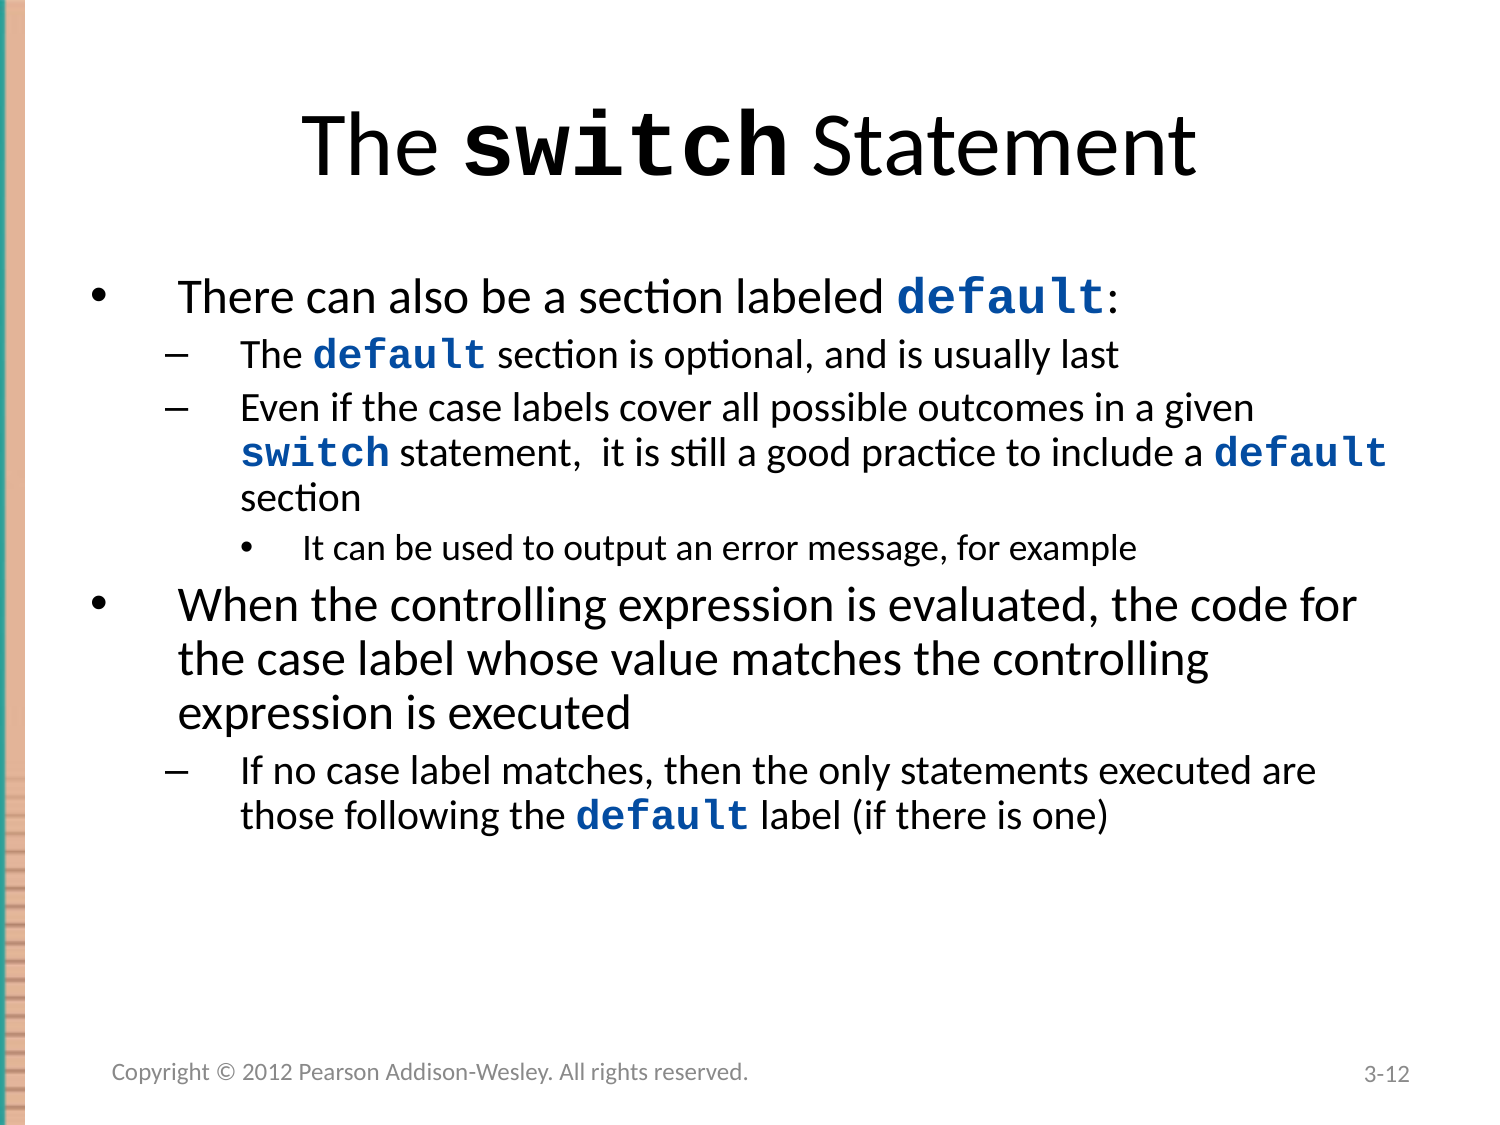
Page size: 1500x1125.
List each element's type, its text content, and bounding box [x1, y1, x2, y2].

title The switch Statement [74, 44, 1426, 233]
picture [0, 0, 25, 1125]
footer Copyright © 2012 Pearson Addison-Wesley. All rights reserved. [75, 1040, 788, 1100]
list There can also be a section labeled default: The default section is optional, and is usually last Even if the case labels cover all possible outcomes in a given switch statement, it is still a good practice to include a default section It can be used to output an error message, for example When the controlling expression is evaluated, the code for the case label whose value matches the controlling expression is executed If no case label matches, then the only statements executed are those following the default label (if there is one) [74, 262, 1426, 1006]
slide_number 3-12 [1074, 1042, 1425, 1103]
